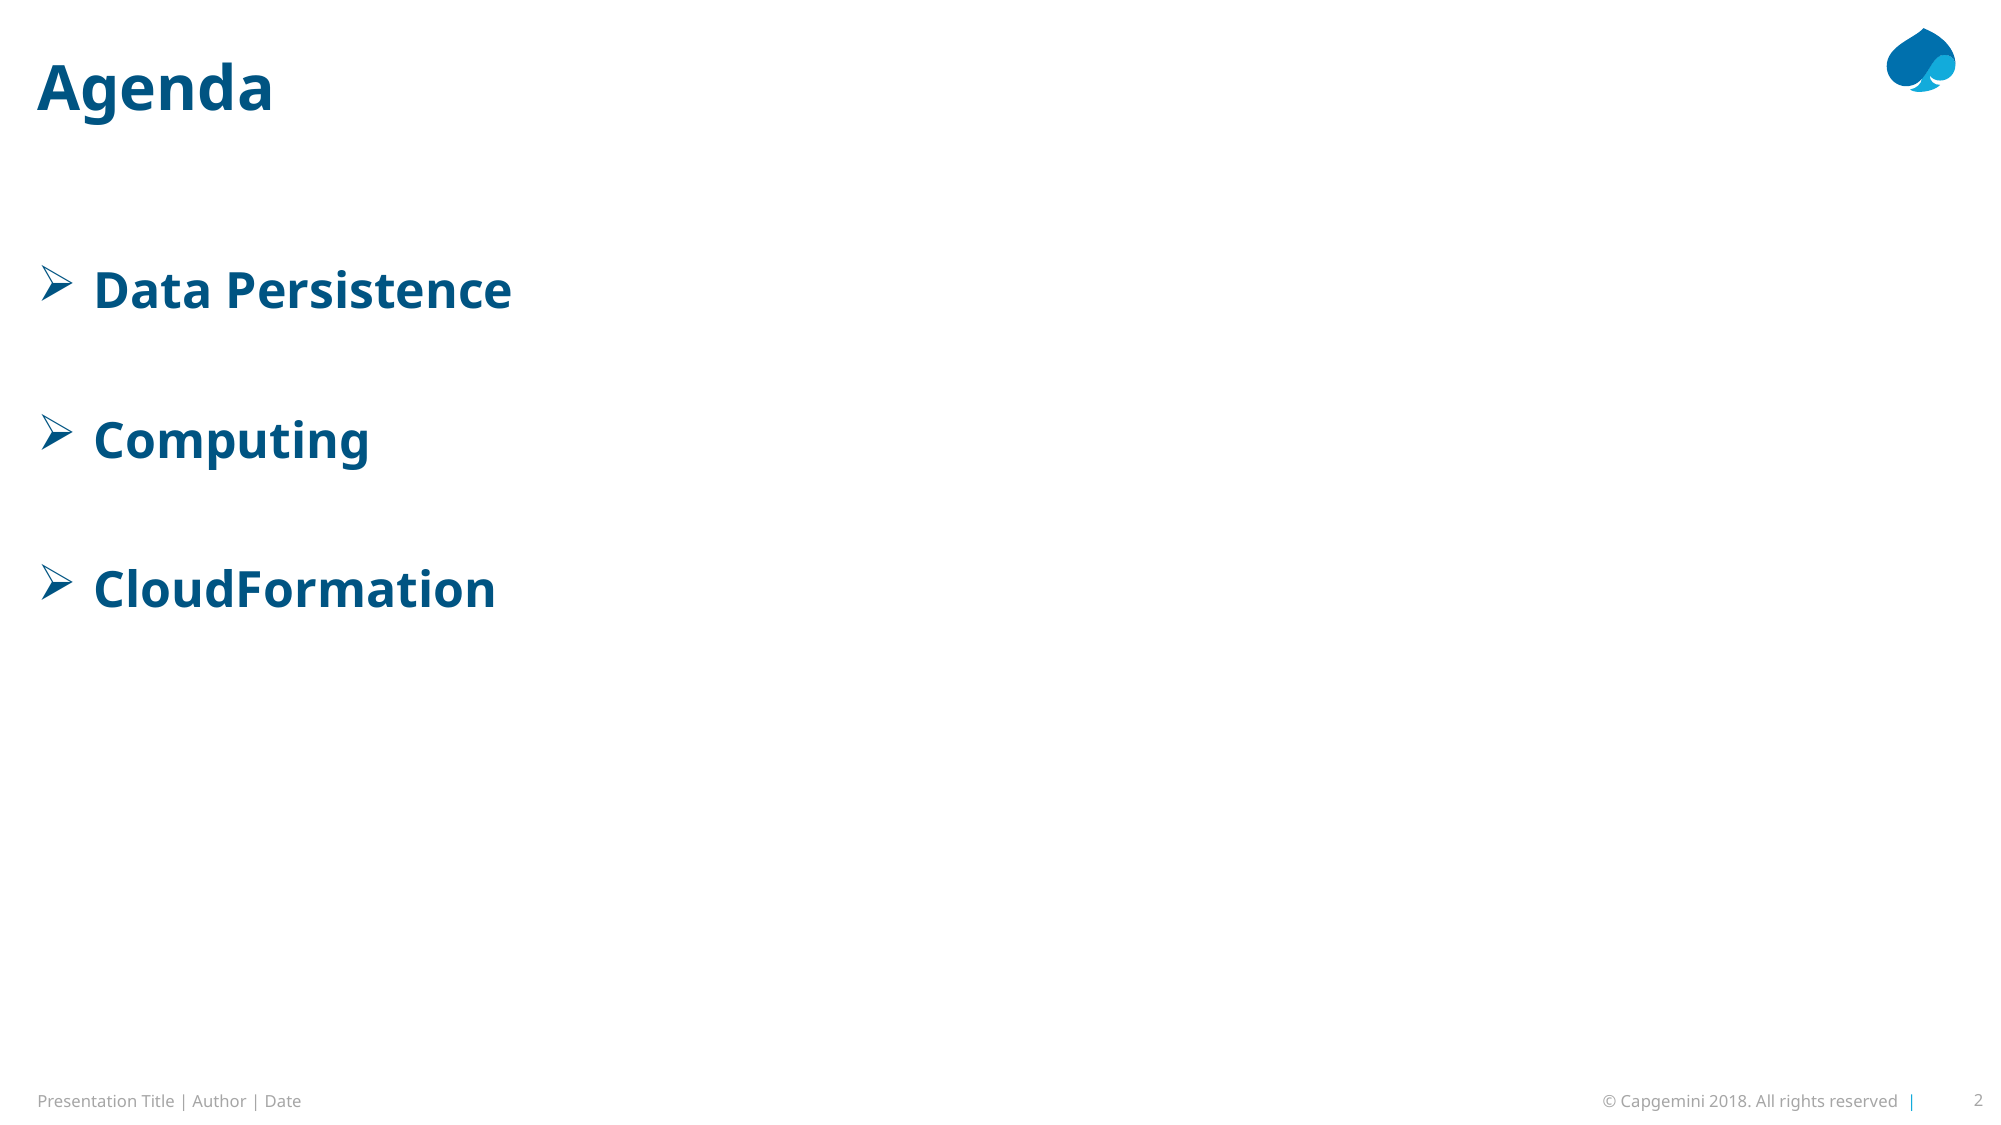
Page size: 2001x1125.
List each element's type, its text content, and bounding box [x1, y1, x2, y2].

title Agenda [37, 0, 1863, 182]
list Data Persistence Computing CloudFormation [37, 265, 1957, 1031]
